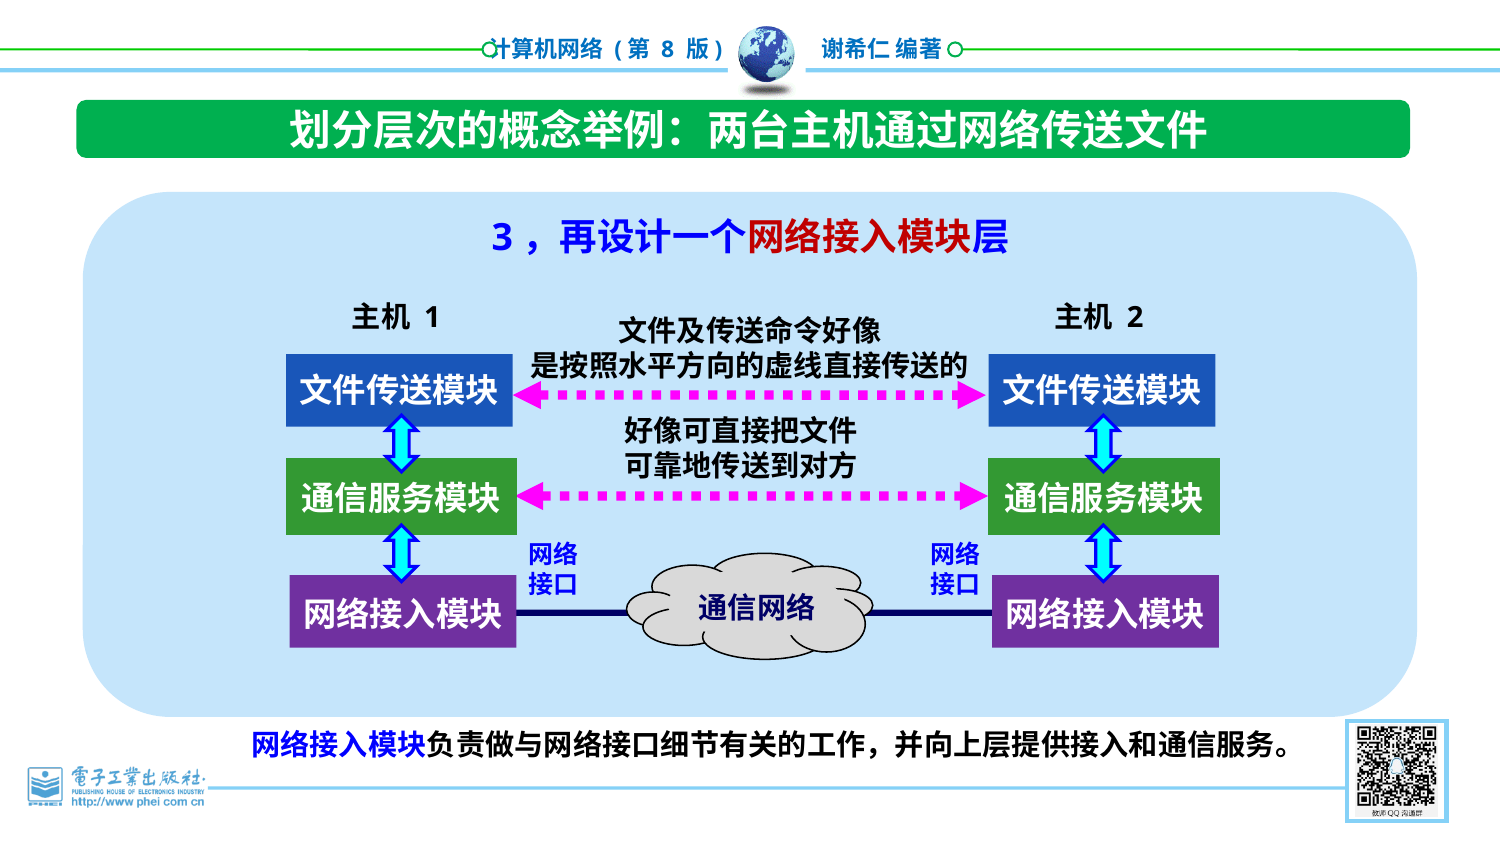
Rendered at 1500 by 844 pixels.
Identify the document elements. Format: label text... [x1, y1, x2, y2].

text_box [286, 417, 398, 427]
text_box [288, 525, 400, 534]
list 划分层次的概念举例：两台主机通过网络传送文件 [204, 99, 1293, 158]
text_box 文件传送模块 [987, 362, 1217, 417]
picture [1355, 724, 1438, 817]
text_box [80, 189, 1420, 720]
text_box [386, 524, 417, 582]
text_box [973, 390, 986, 402]
text_box [1105, 525, 1218, 534]
text_box 好像可直接把文件 可靠地传送到对方 [609, 405, 873, 490]
text_box [386, 415, 417, 472]
text_box [1088, 415, 1119, 472]
text_box [517, 489, 528, 503]
text_box 文件及传送命令好像 是按照水平方向的虚线直接传送的 [515, 305, 985, 390]
text_box 网络 接口 [915, 531, 996, 606]
text_box [990, 460, 1099, 469]
text_box 主机 2 [1039, 290, 1159, 341]
text_box [1088, 524, 1119, 582]
text_box 通信服务模块 [989, 469, 1219, 525]
text_box 文件传送模块 [284, 362, 514, 417]
text_box [406, 460, 515, 469]
text_box 网络接入模块负责做与网络接口细节有关的工作，并向上层提供接入和通信服务。 [236, 719, 1325, 769]
text_box [996, 575, 1219, 585]
text_box [992, 640, 1219, 648]
text_box [988, 354, 1216, 362]
text_box 3，再设计一个网络接入模块层 [396, 205, 1106, 266]
text_box [286, 354, 513, 362]
text_box 网络接入模块 [990, 585, 1221, 640]
text_box 网络接入模块 [288, 585, 518, 640]
text_box [1108, 460, 1218, 469]
text_box [405, 417, 513, 427]
text_box 主机 1 [337, 290, 456, 341]
text_box 通信服务模块 [286, 469, 517, 525]
text_box [289, 640, 517, 648]
text_box [289, 575, 513, 585]
text_box [990, 525, 1102, 534]
picture [23, 764, 208, 809]
text_box [288, 460, 397, 469]
text_box [988, 417, 1100, 427]
text_box [975, 489, 989, 503]
text_box [512, 390, 526, 402]
picture [736, 24, 796, 99]
text_box [1107, 417, 1216, 427]
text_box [626, 553, 873, 660]
text_box 网络 接口 [513, 531, 594, 606]
text_box [403, 525, 515, 534]
